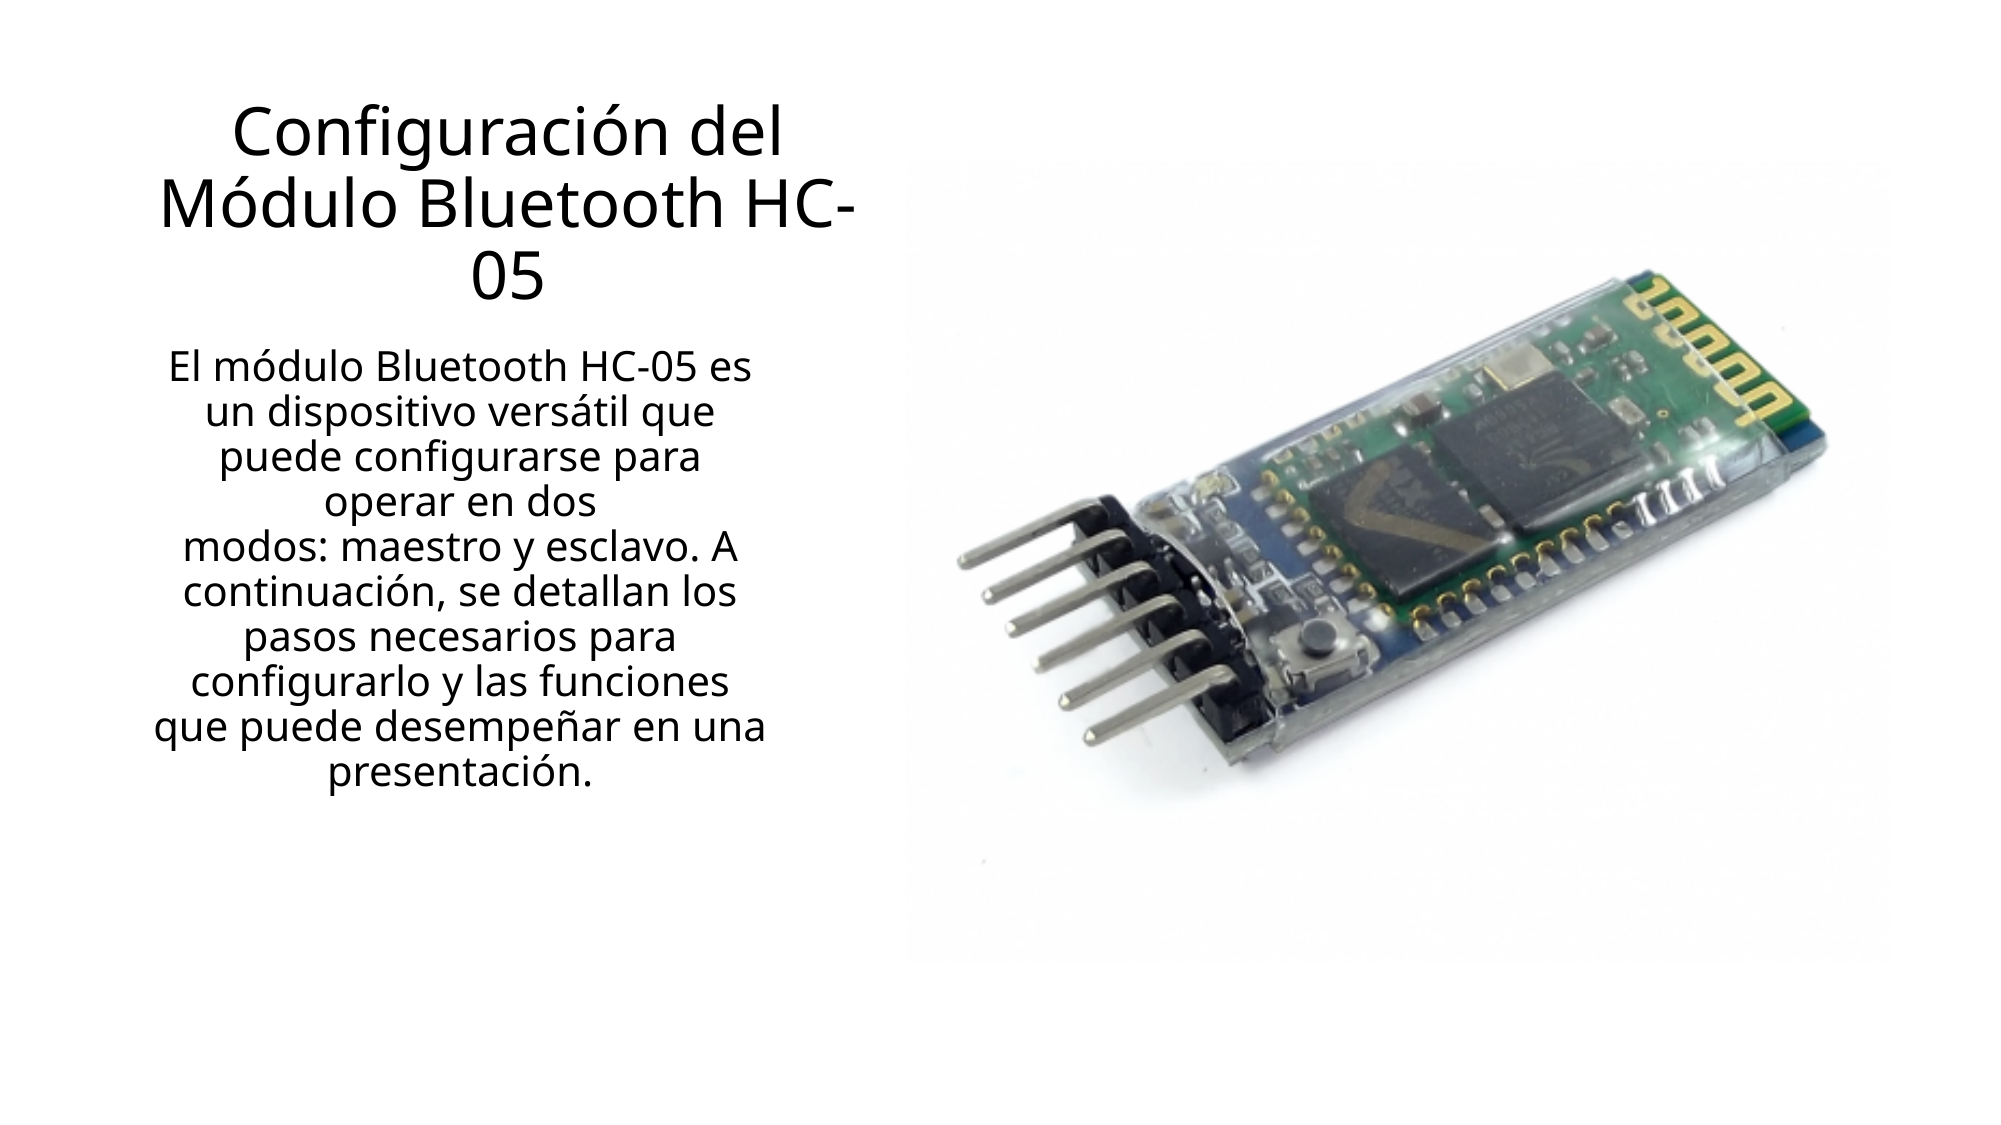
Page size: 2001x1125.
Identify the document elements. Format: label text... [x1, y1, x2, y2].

picture [905, 161, 1893, 962]
list El módulo Bluetooth HC-05 es un dispositivo versátil que puede configurarse para operar en dos modos: maestro y esclavo. A continuación, se detallan los pasos necesarios para configurarlo y las funciones que puede desempeñar en una presentación. [137, 337, 783, 963]
title Configuración del Módulo Bluetooth HC-05 [137, 75, 879, 338]
